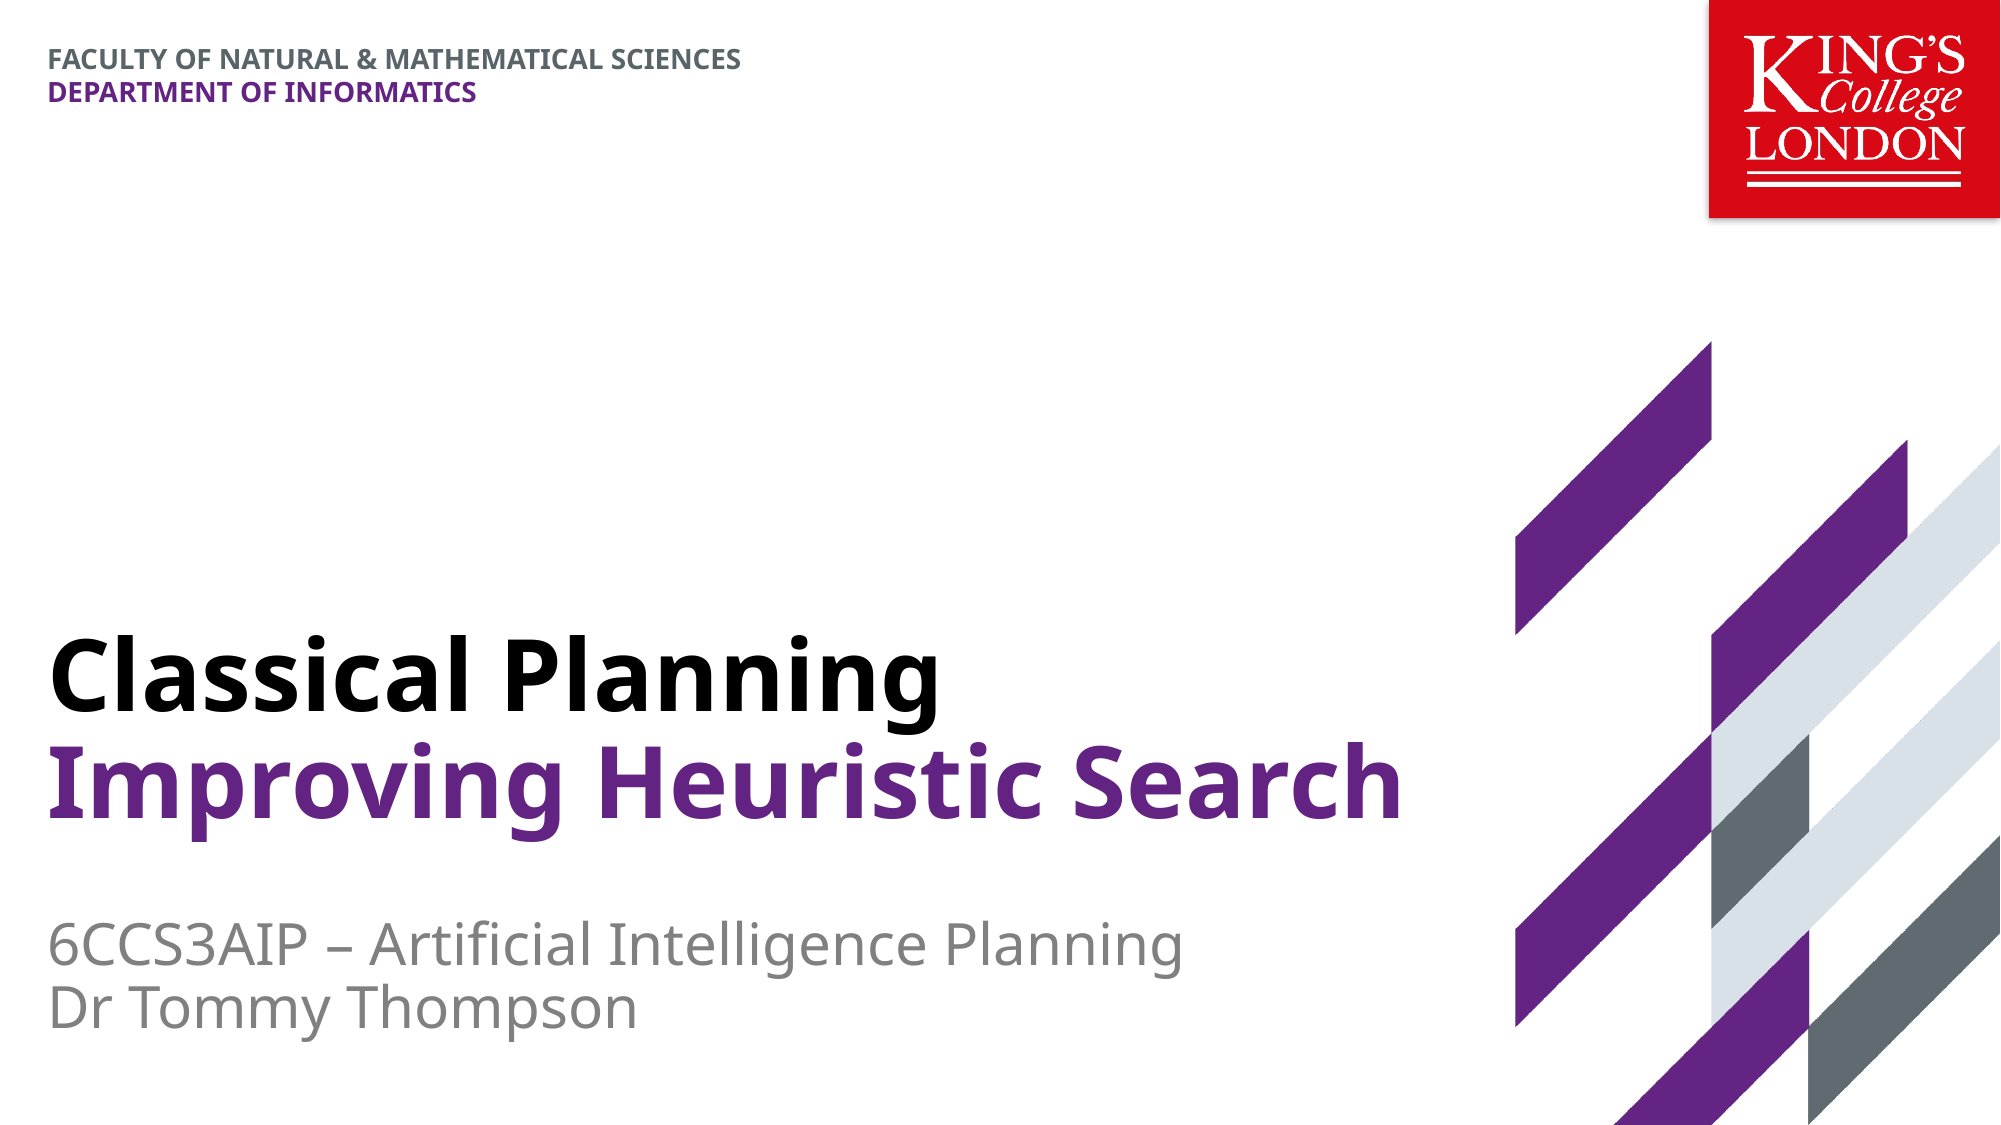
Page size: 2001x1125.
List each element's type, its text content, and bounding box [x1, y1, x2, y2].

picture [13, 0, 2000, 1125]
text_box 6CCS3AIP – Artificial Intelligence Planning Dr Tommy Thompson [47, 900, 1387, 1041]
list Classical Planning Improving Heuristic Search [47, 279, 1427, 841]
